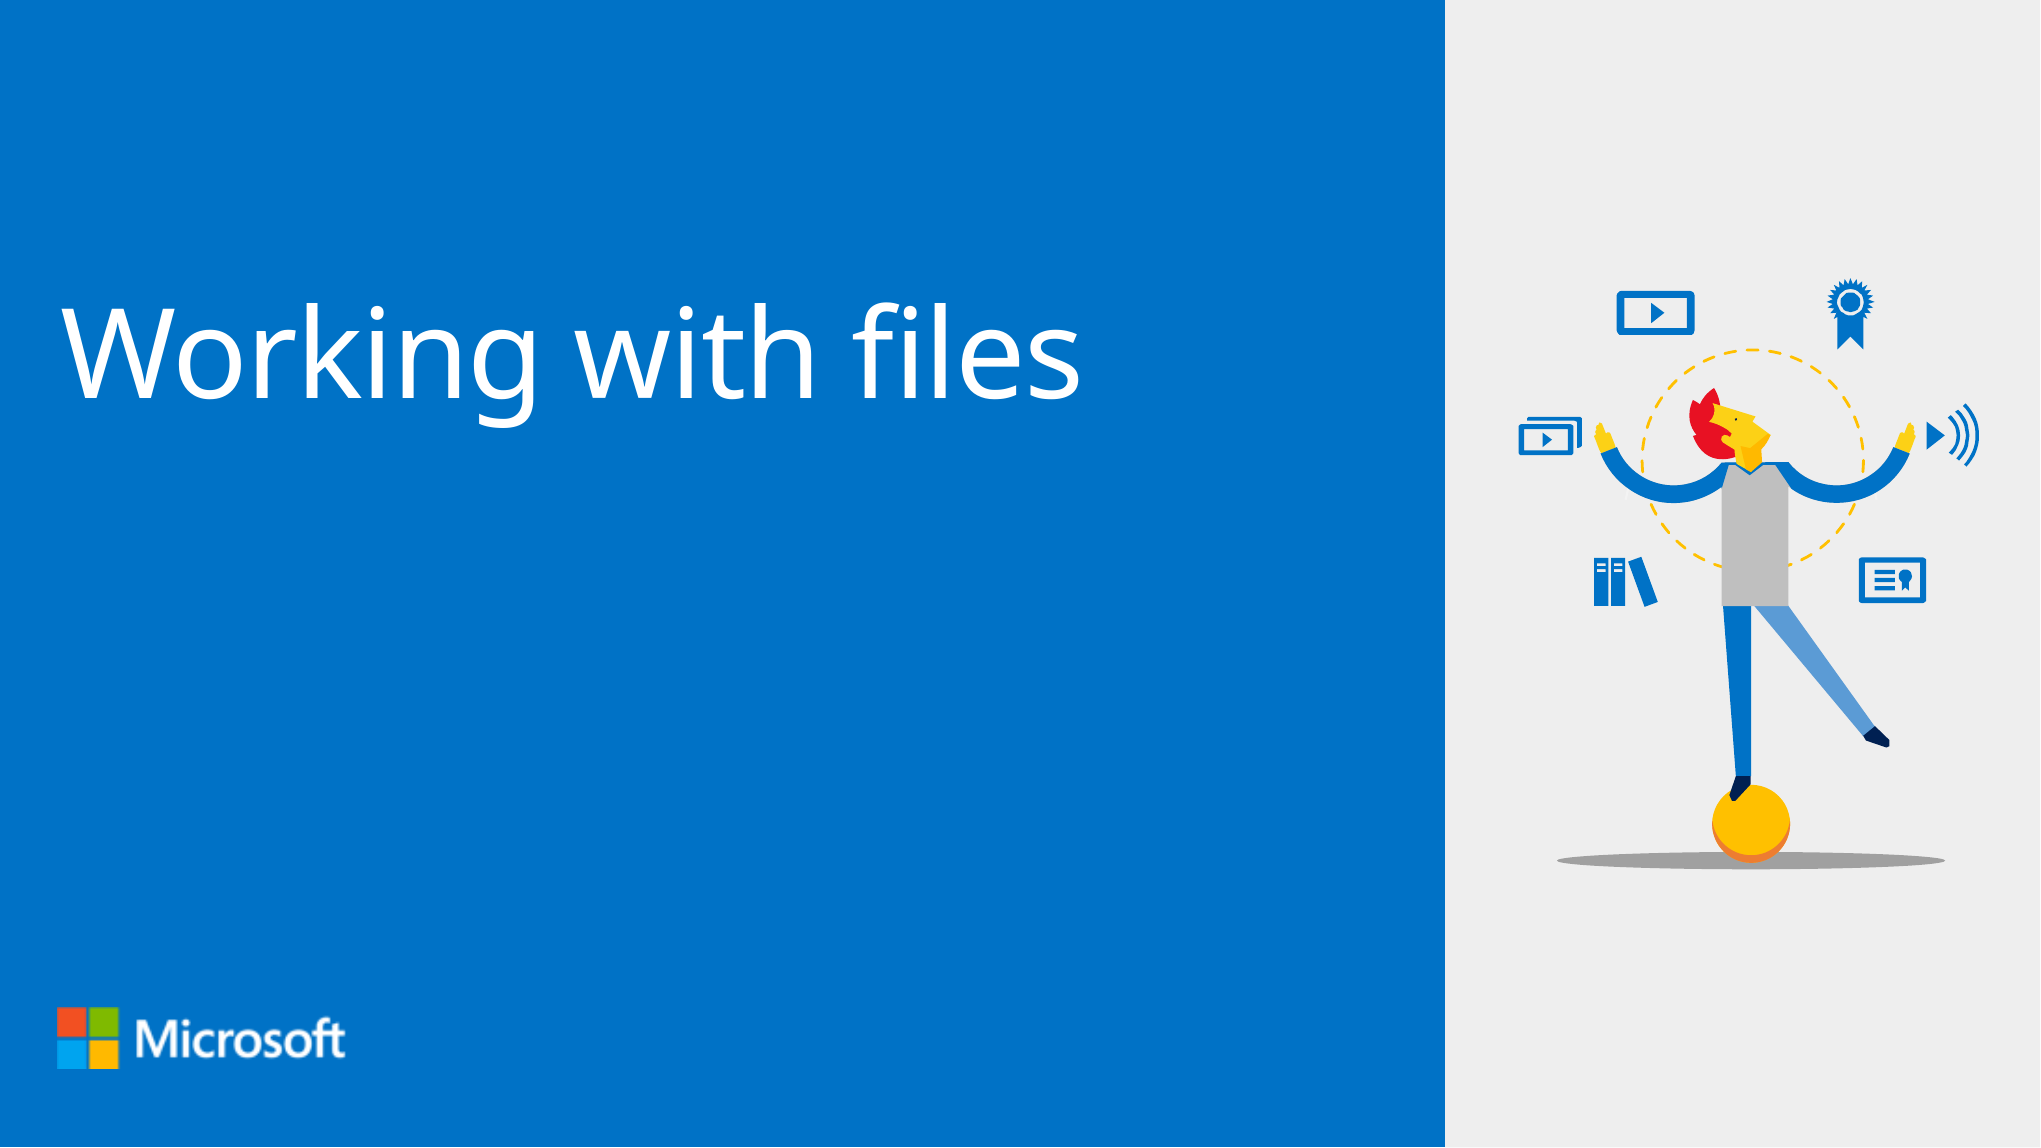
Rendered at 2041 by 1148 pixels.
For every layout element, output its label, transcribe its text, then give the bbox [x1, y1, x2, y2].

title Working with files [45, 275, 1396, 456]
picture [57, 1007, 433, 1069]
